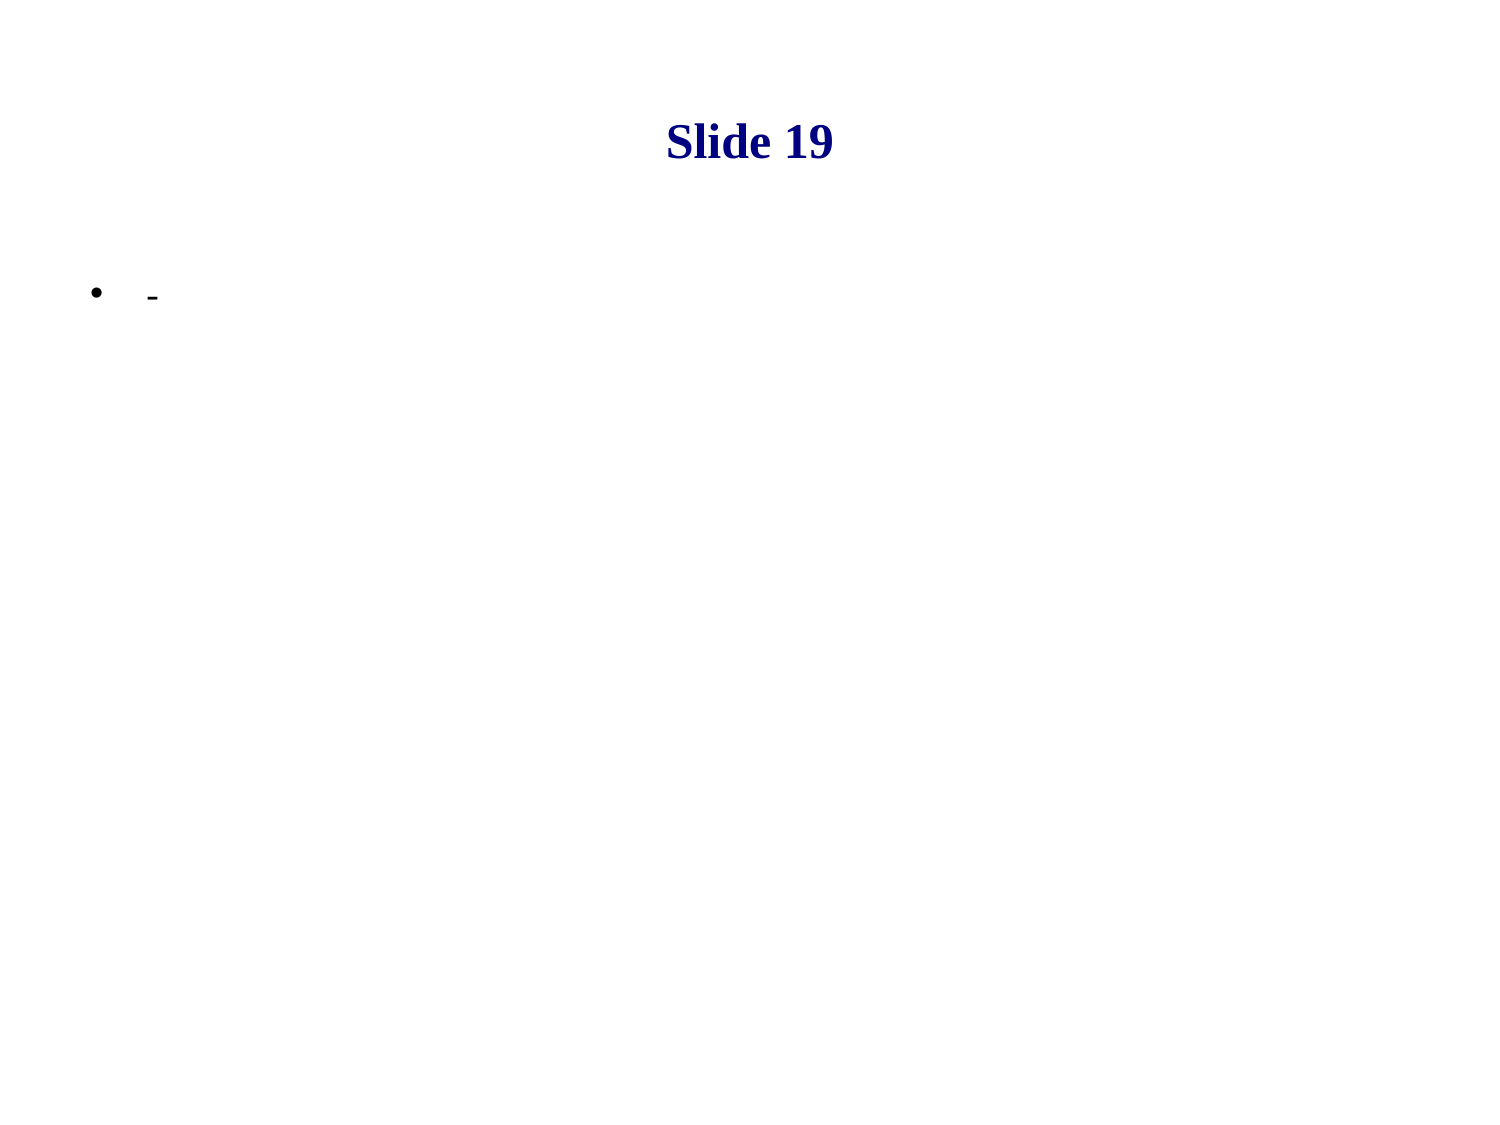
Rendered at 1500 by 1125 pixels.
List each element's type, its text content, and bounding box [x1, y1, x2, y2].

title Slide 19 [75, 45, 1425, 233]
list - [75, 262, 1425, 1005]
